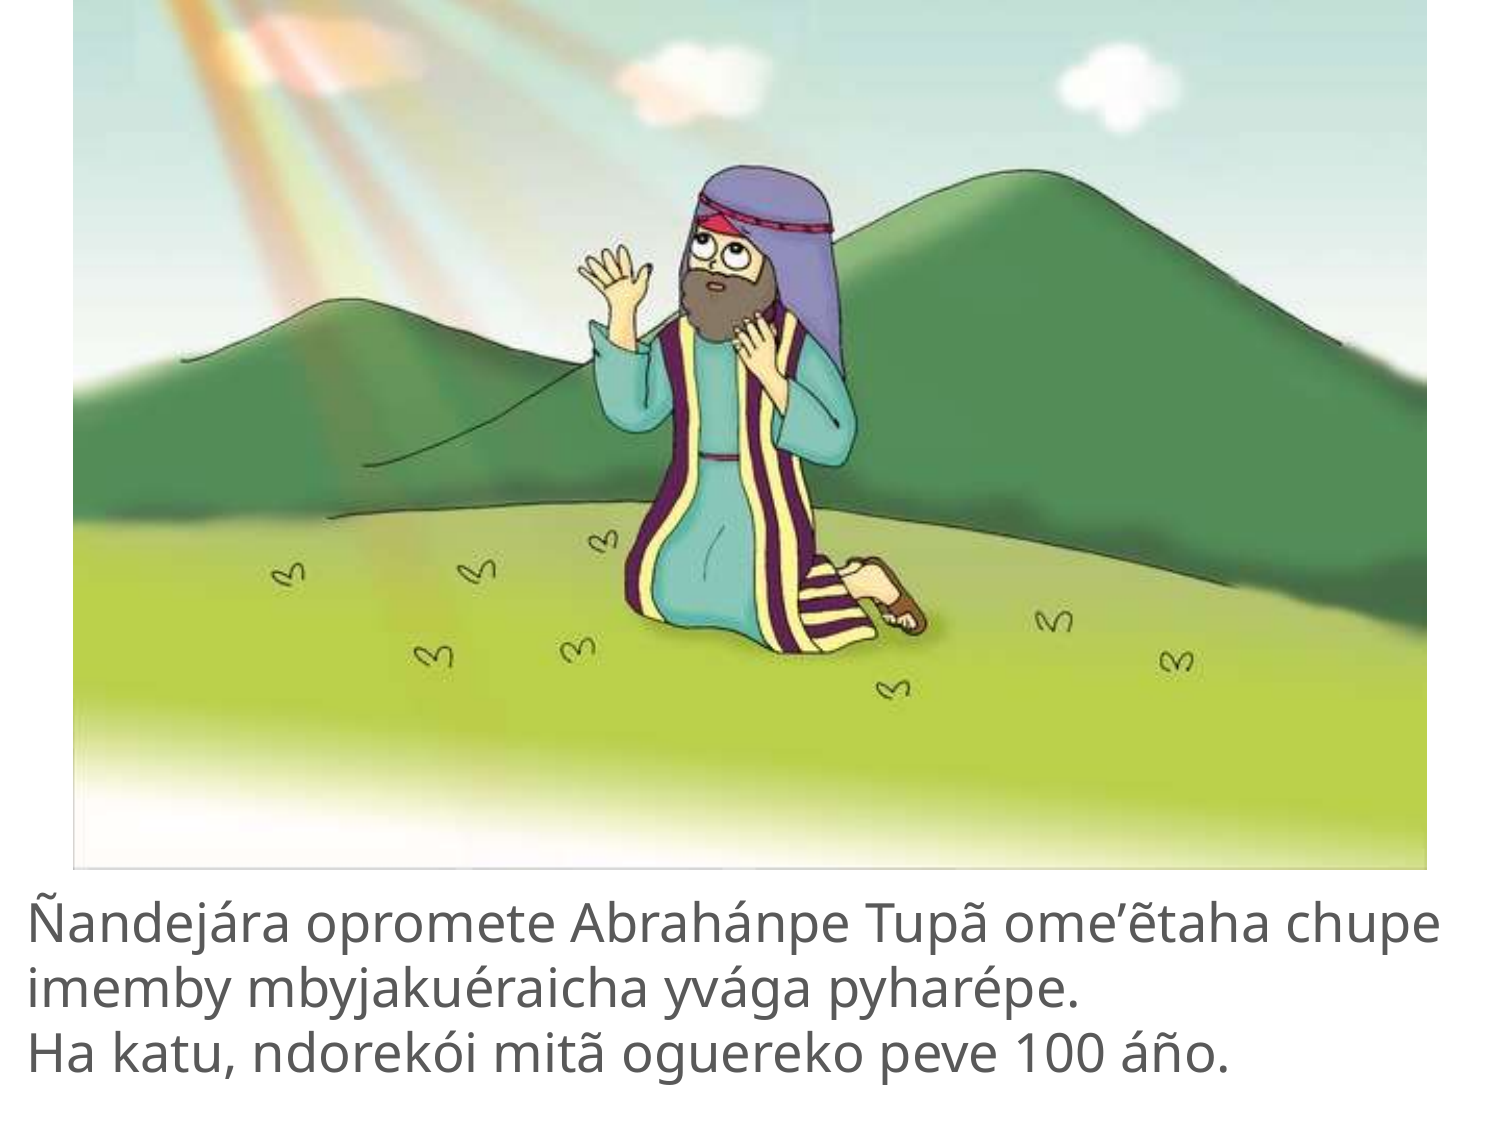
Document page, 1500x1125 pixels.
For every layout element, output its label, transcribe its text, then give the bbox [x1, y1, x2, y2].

text_box Ñandejára opromete Abrahánpe Tupã omeʼẽtaha chupe imemby mbyjakuéraicha yvága pyharépe. Ha katu, ndorekói mitã oguereko peve 100 áño. [11, 881, 1483, 1091]
picture [73, 0, 1427, 870]
